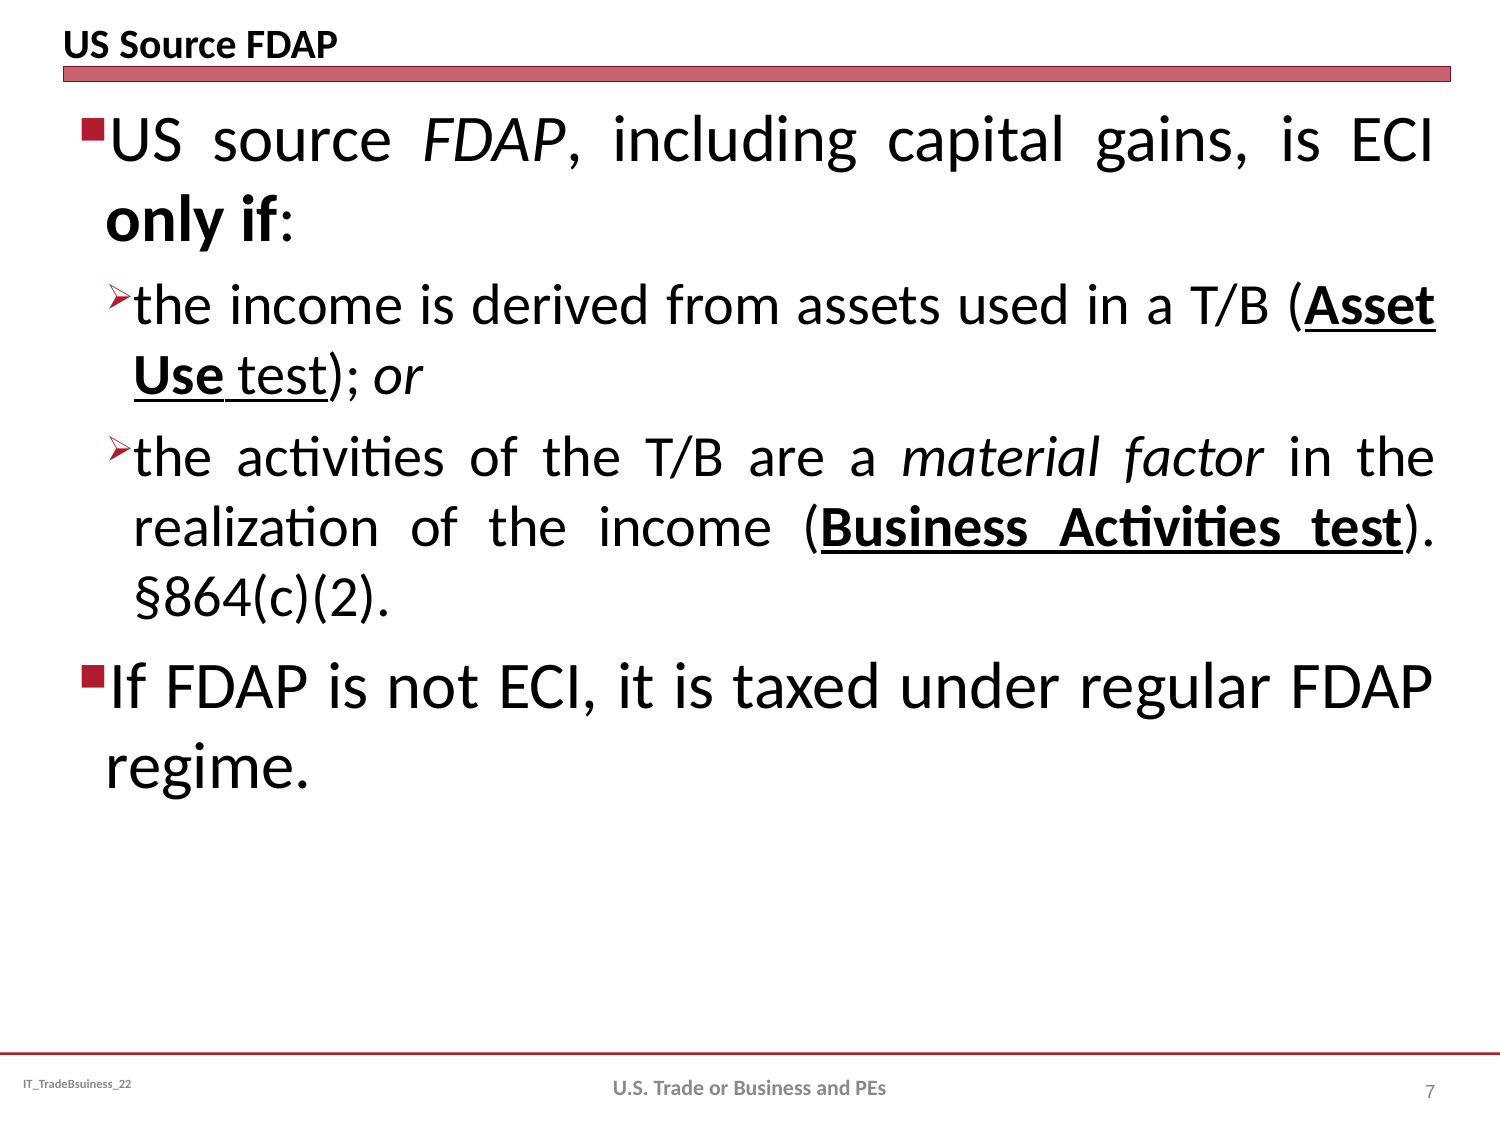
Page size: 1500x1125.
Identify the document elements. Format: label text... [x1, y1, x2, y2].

title US Source FDAP [62, 6, 1451, 67]
footer U.S. Trade or Business and PEs [512, 1056, 988, 1117]
slide_number 7 [1375, 1061, 1451, 1122]
list US source FDAP, including capital gains, is ECI only if: the income is derived from assets used in a T/B (Asset Use test); or the activities of the T/B are a material factor in the realization of the income (Business Activities test). §864(c)(2). If FDAP is not ECI, it is taxed under regular FDAP regime. [63, 87, 1451, 1041]
